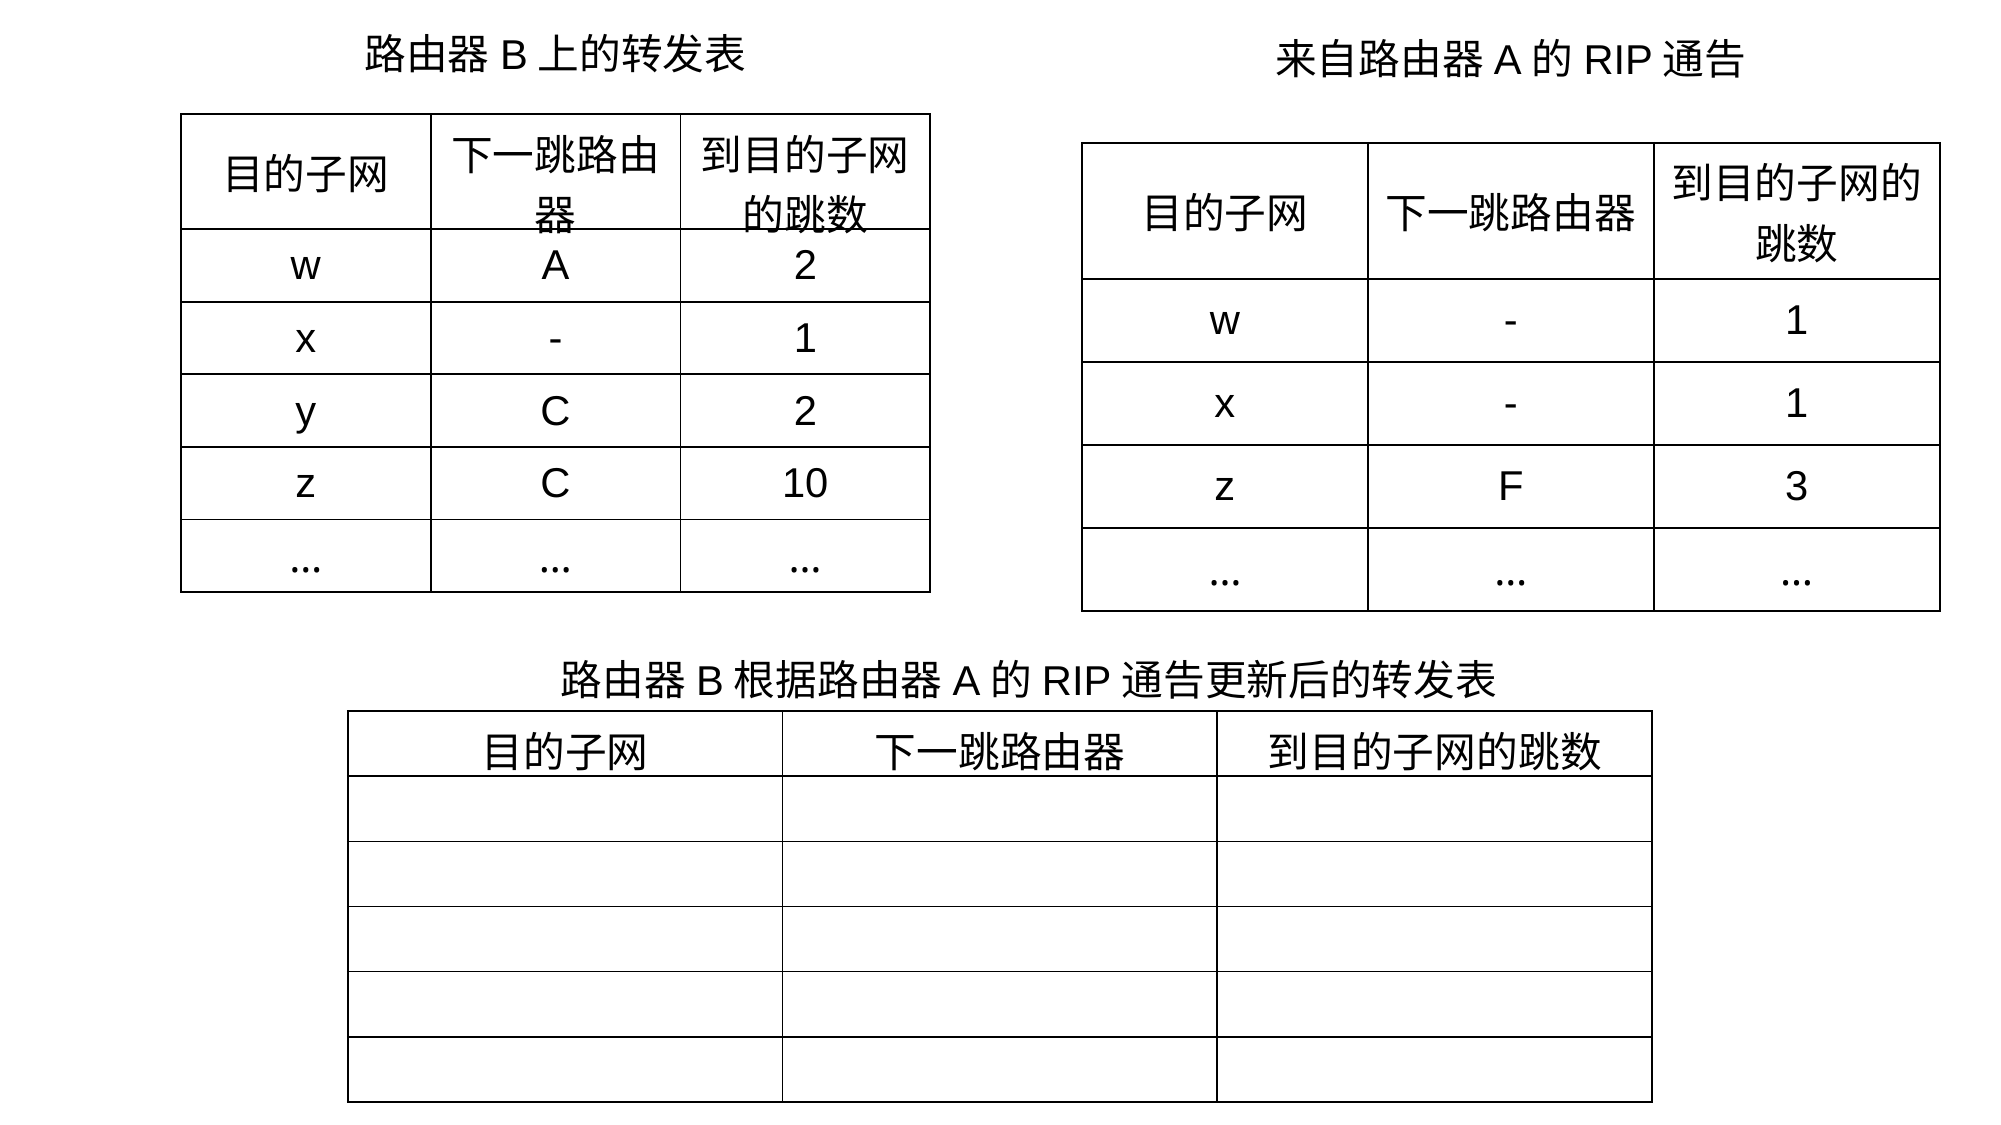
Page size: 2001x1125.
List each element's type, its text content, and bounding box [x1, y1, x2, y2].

table_cell C [432, 375, 680, 446]
table_header 下一跳路由器 [783, 712, 1216, 775]
table_cell 2 [681, 375, 929, 446]
table_cell z [182, 448, 430, 519]
table_cell A [432, 230, 680, 301]
table_header 目的子网 [1083, 144, 1367, 278]
table_cell … [681, 520, 929, 591]
table_cell [349, 1038, 782, 1101]
table_cell 1 [681, 303, 929, 373]
table_cell [1218, 907, 1651, 971]
table_cell 1 [1655, 280, 1939, 361]
table_cell [349, 842, 782, 906]
table_cell - [1369, 363, 1653, 444]
table_cell 3 [1655, 446, 1939, 527]
table_cell x [1083, 363, 1367, 444]
table_cell - [432, 303, 680, 373]
table_cell [1218, 972, 1651, 1036]
table_cell 1 [1655, 363, 1939, 444]
table_cell [1218, 777, 1651, 841]
table_header 下一跳路由器 [1369, 144, 1653, 278]
table_header 目的子网 [182, 115, 430, 228]
table_cell [783, 907, 1216, 971]
table_cell [349, 972, 782, 1036]
table_cell [783, 777, 1216, 841]
table_cell 10 [681, 448, 929, 519]
table_header 目的子网 [349, 712, 782, 775]
text_box 路由器B根据路由器A的RIP通告更新后的转发表 [472, 645, 1586, 711]
table_cell [783, 842, 1216, 906]
table_cell [1218, 842, 1651, 906]
table_cell w [1083, 280, 1367, 361]
table_cell [783, 1038, 1216, 1101]
table_cell z [1083, 446, 1367, 527]
table_cell [1218, 1038, 1651, 1101]
table_header 到目的子网的跳数 [681, 115, 929, 228]
table_cell … [1083, 529, 1367, 610]
table_cell [349, 777, 782, 841]
table_cell … [182, 520, 430, 591]
table_cell … [432, 520, 680, 591]
table_header 下一跳路由器 [432, 115, 680, 228]
table_cell … [1369, 529, 1653, 610]
table_cell … [1655, 529, 1939, 610]
table_cell w [182, 230, 430, 301]
text_box 路由器B上的转发表 [314, 20, 797, 86]
table_cell [783, 972, 1216, 1036]
table_cell 2 [681, 230, 929, 301]
table_cell x [182, 303, 430, 373]
table_cell - [1369, 280, 1653, 361]
text_box 来自路由器A的RIP通告 [1223, 25, 1799, 90]
table_cell C [432, 448, 680, 519]
table_cell [349, 907, 782, 971]
table_header 到目的子网的跳数 [1655, 144, 1939, 278]
table_cell y [182, 375, 430, 446]
table_header 到目的子网的跳数 [1218, 712, 1651, 775]
table_cell F [1369, 446, 1653, 527]
